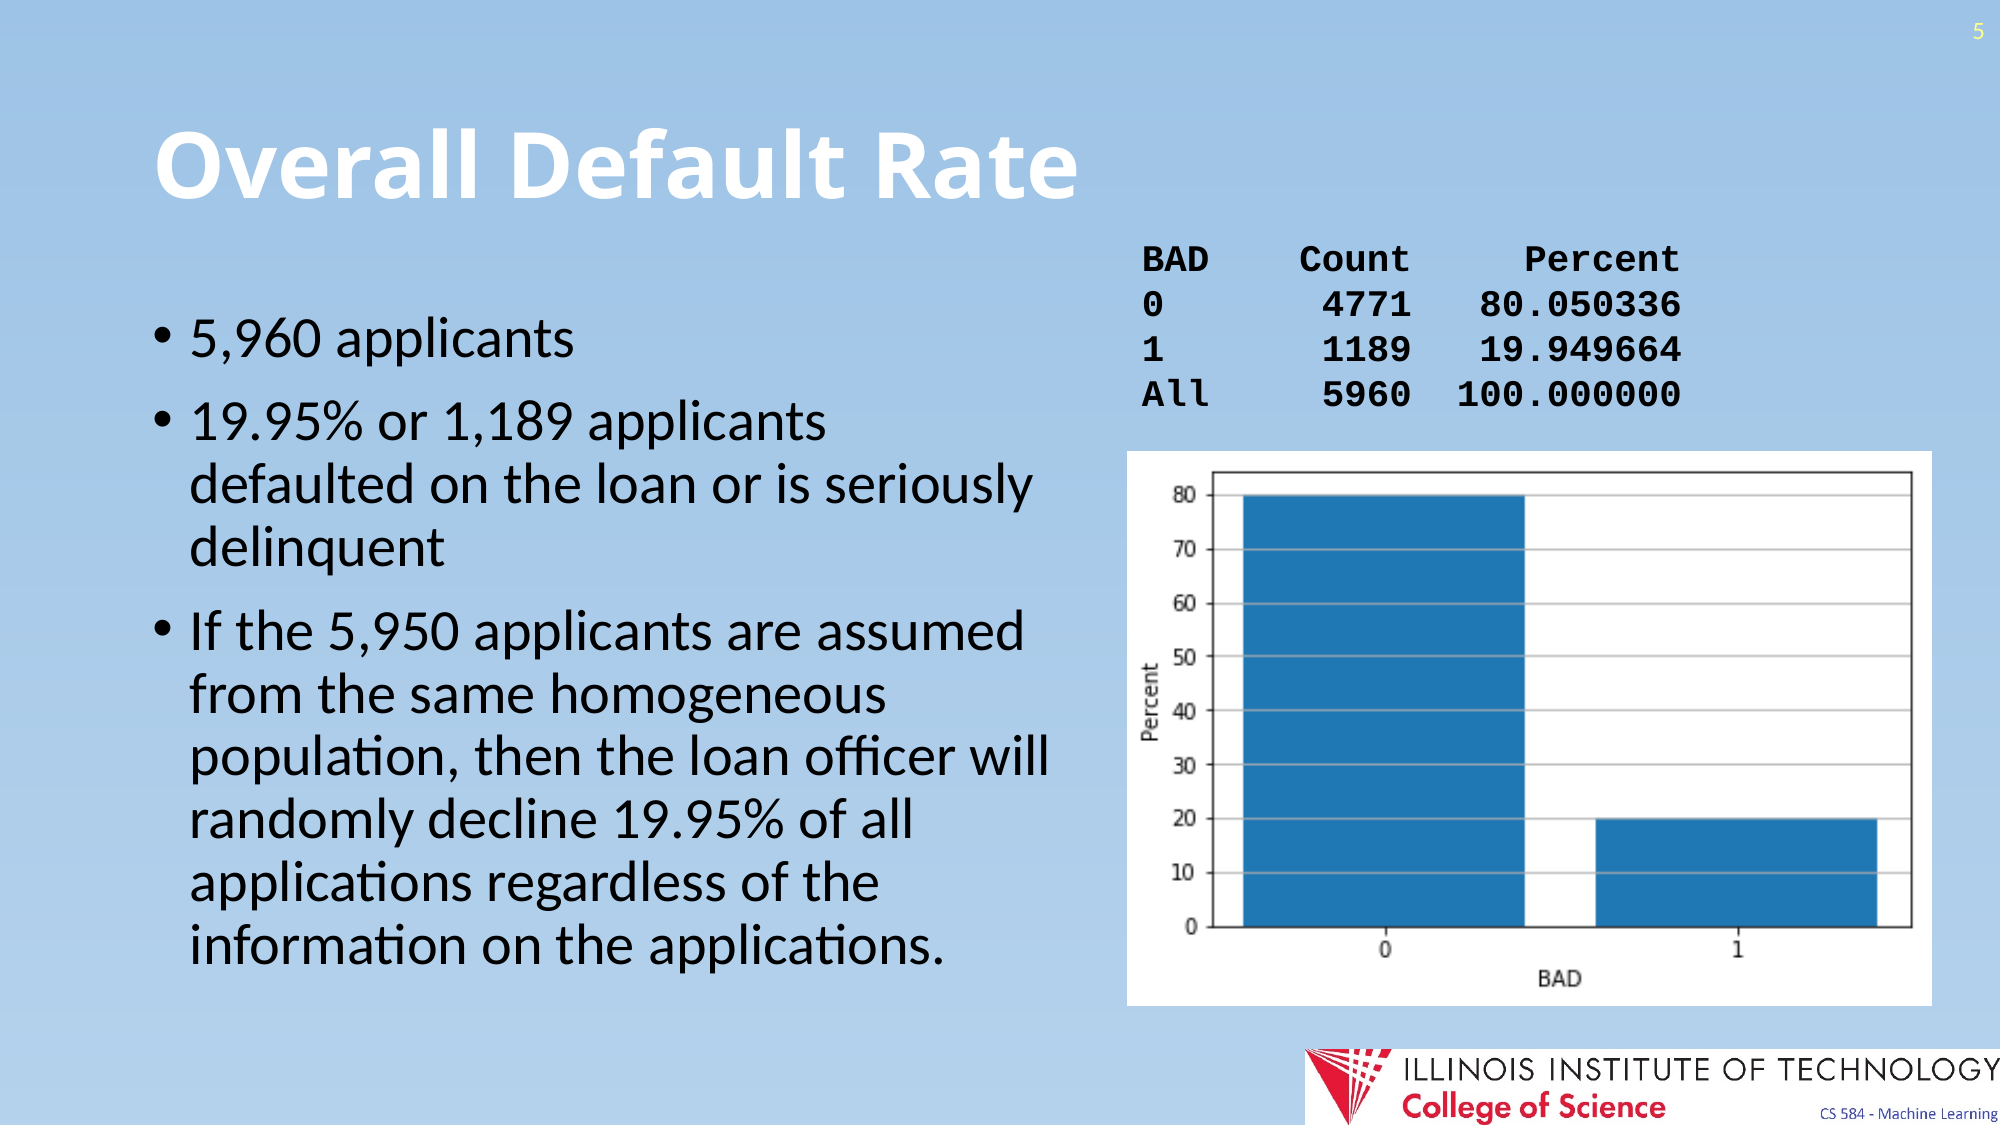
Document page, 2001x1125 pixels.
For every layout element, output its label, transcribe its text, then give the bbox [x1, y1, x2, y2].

text_box BAD Count Percent 0 4771 80.050336 1 1189 19.949664 All 5960 100.000000 [1127, 227, 1745, 422]
list 5,960 applicants 19.95% or 1,189 applicants defaulted on the loan or is seriously delinquent If the 5,950 applicants are assumed from the same homogeneous population, then the loan officer will randomly decline 19.95% of all applications regardless of the information on the applications. [137, 299, 1069, 1014]
picture [1126, 451, 1932, 1006]
slide_number 5 [1550, 0, 2000, 60]
picture [1305, 1049, 2000, 1125]
title Overall Default Rate [137, 59, 1863, 278]
